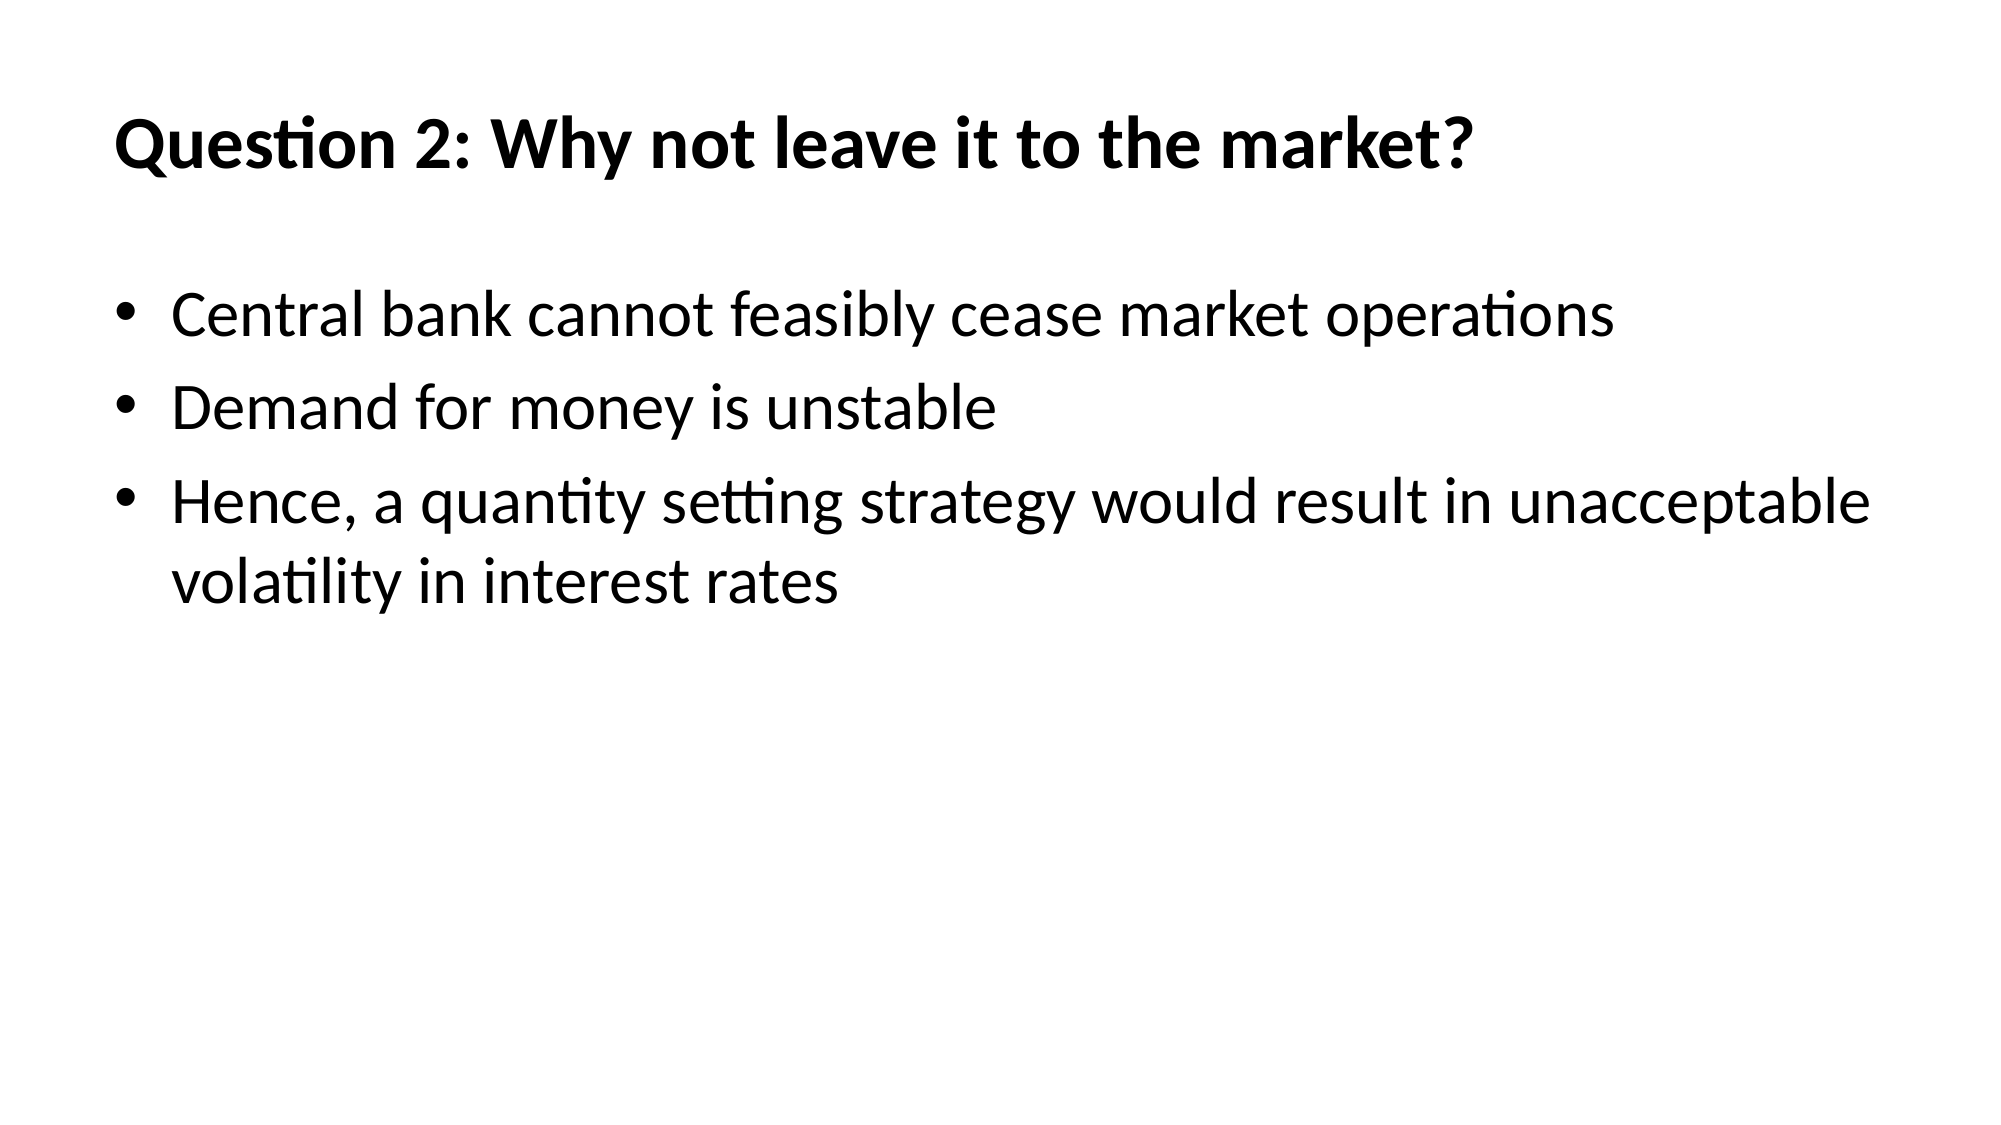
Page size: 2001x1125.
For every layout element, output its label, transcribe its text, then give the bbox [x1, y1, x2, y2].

title Question 2: Why not leave it to the market? [99, 45, 1900, 233]
list Central bank cannot feasibly cease market operations Demand for money is unstable Hence, a quantity setting strategy would result in unacceptable volatility in interest rates [99, 262, 1900, 1005]
